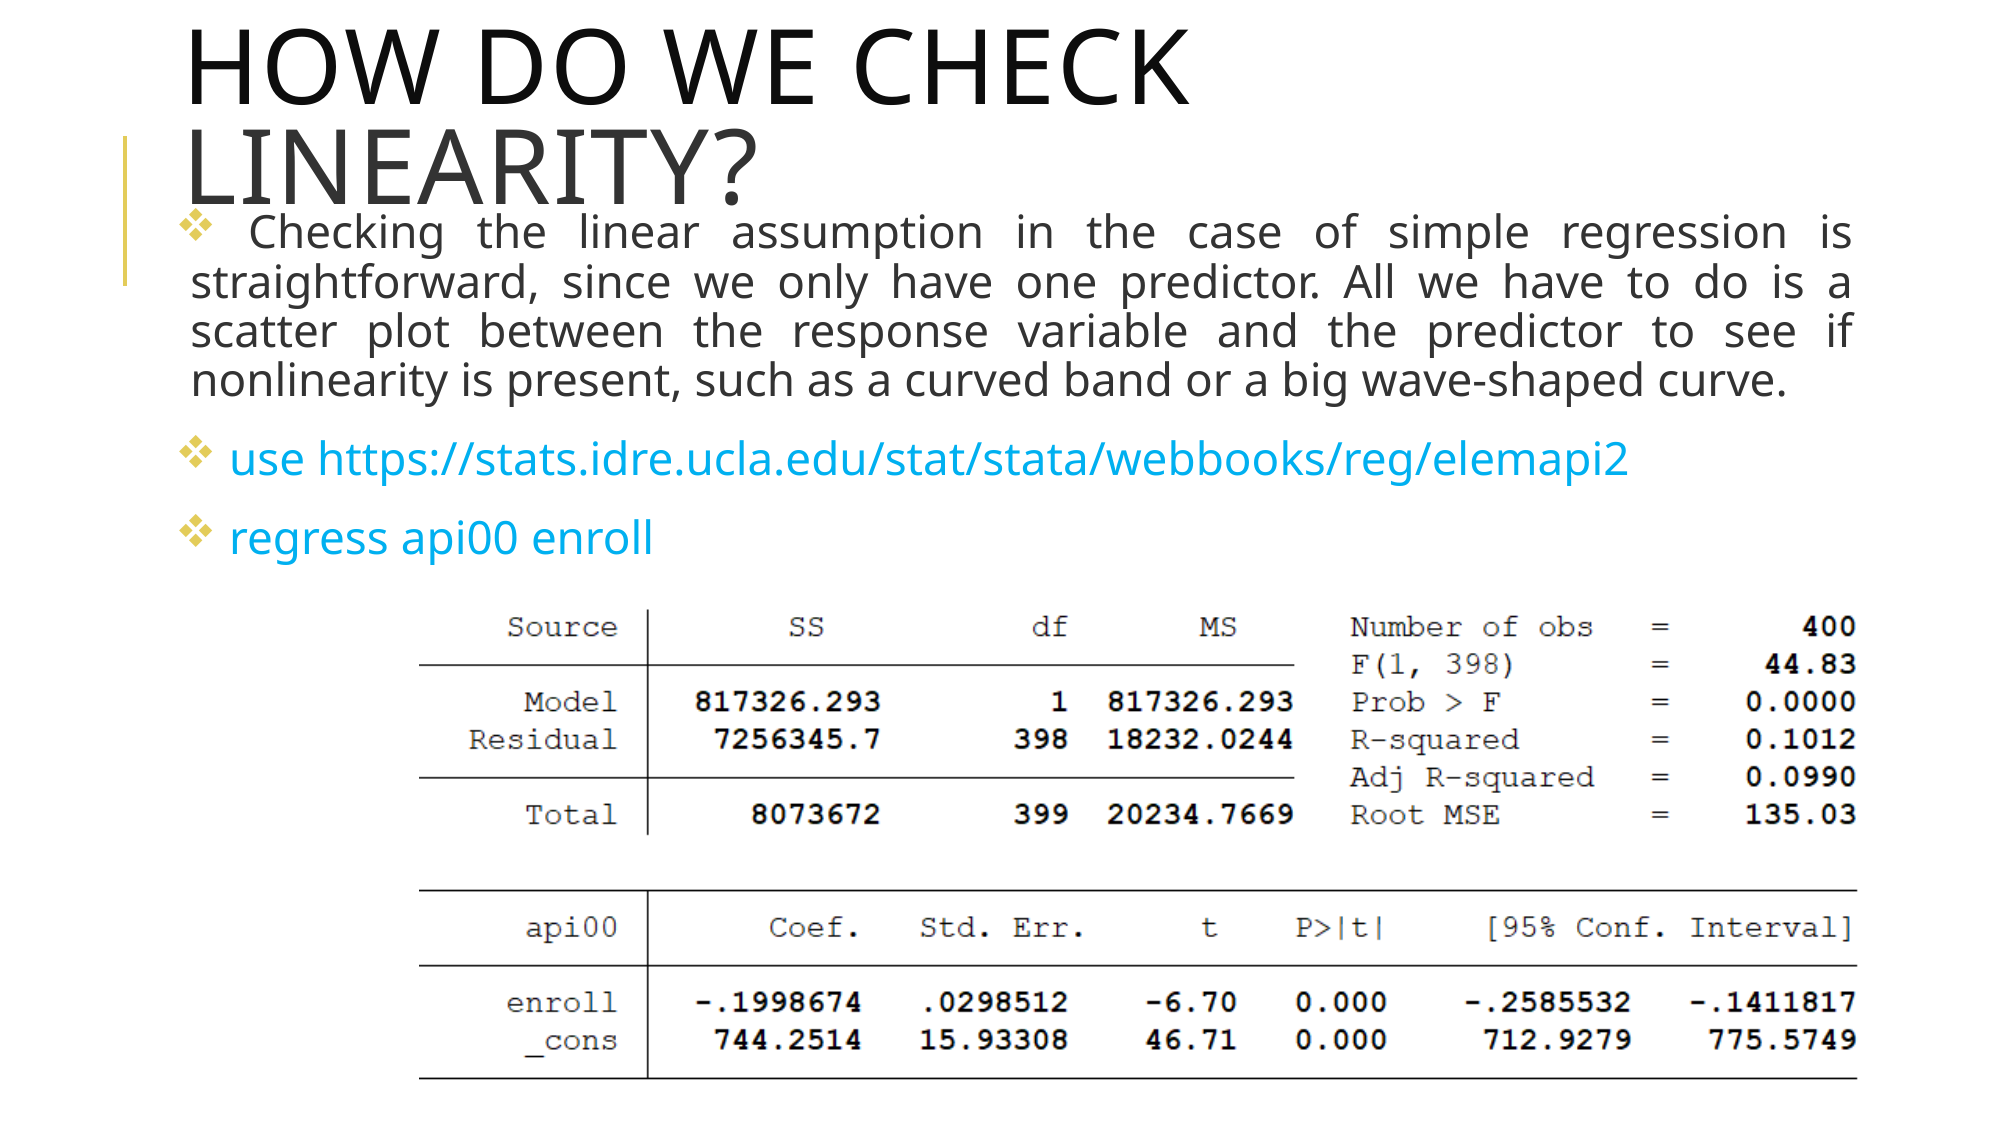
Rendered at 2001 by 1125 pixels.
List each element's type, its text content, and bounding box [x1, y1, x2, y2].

list Checking the linear assumption in the case of simple regression is straightforward, since we only have one predictor. All we have to do is a scatter plot between the response variable and the predictor to see if nonlinearity is present, such as a curved band or a big wave-shaped curve. use https://stats.idre.ucla.edu/stat/stata/webbooks/reg/elemapi2 regress api00 enroll [168, 201, 1862, 1035]
title How do we check Linearity? [168, 1, 1763, 201]
picture [419, 591, 1884, 1104]
